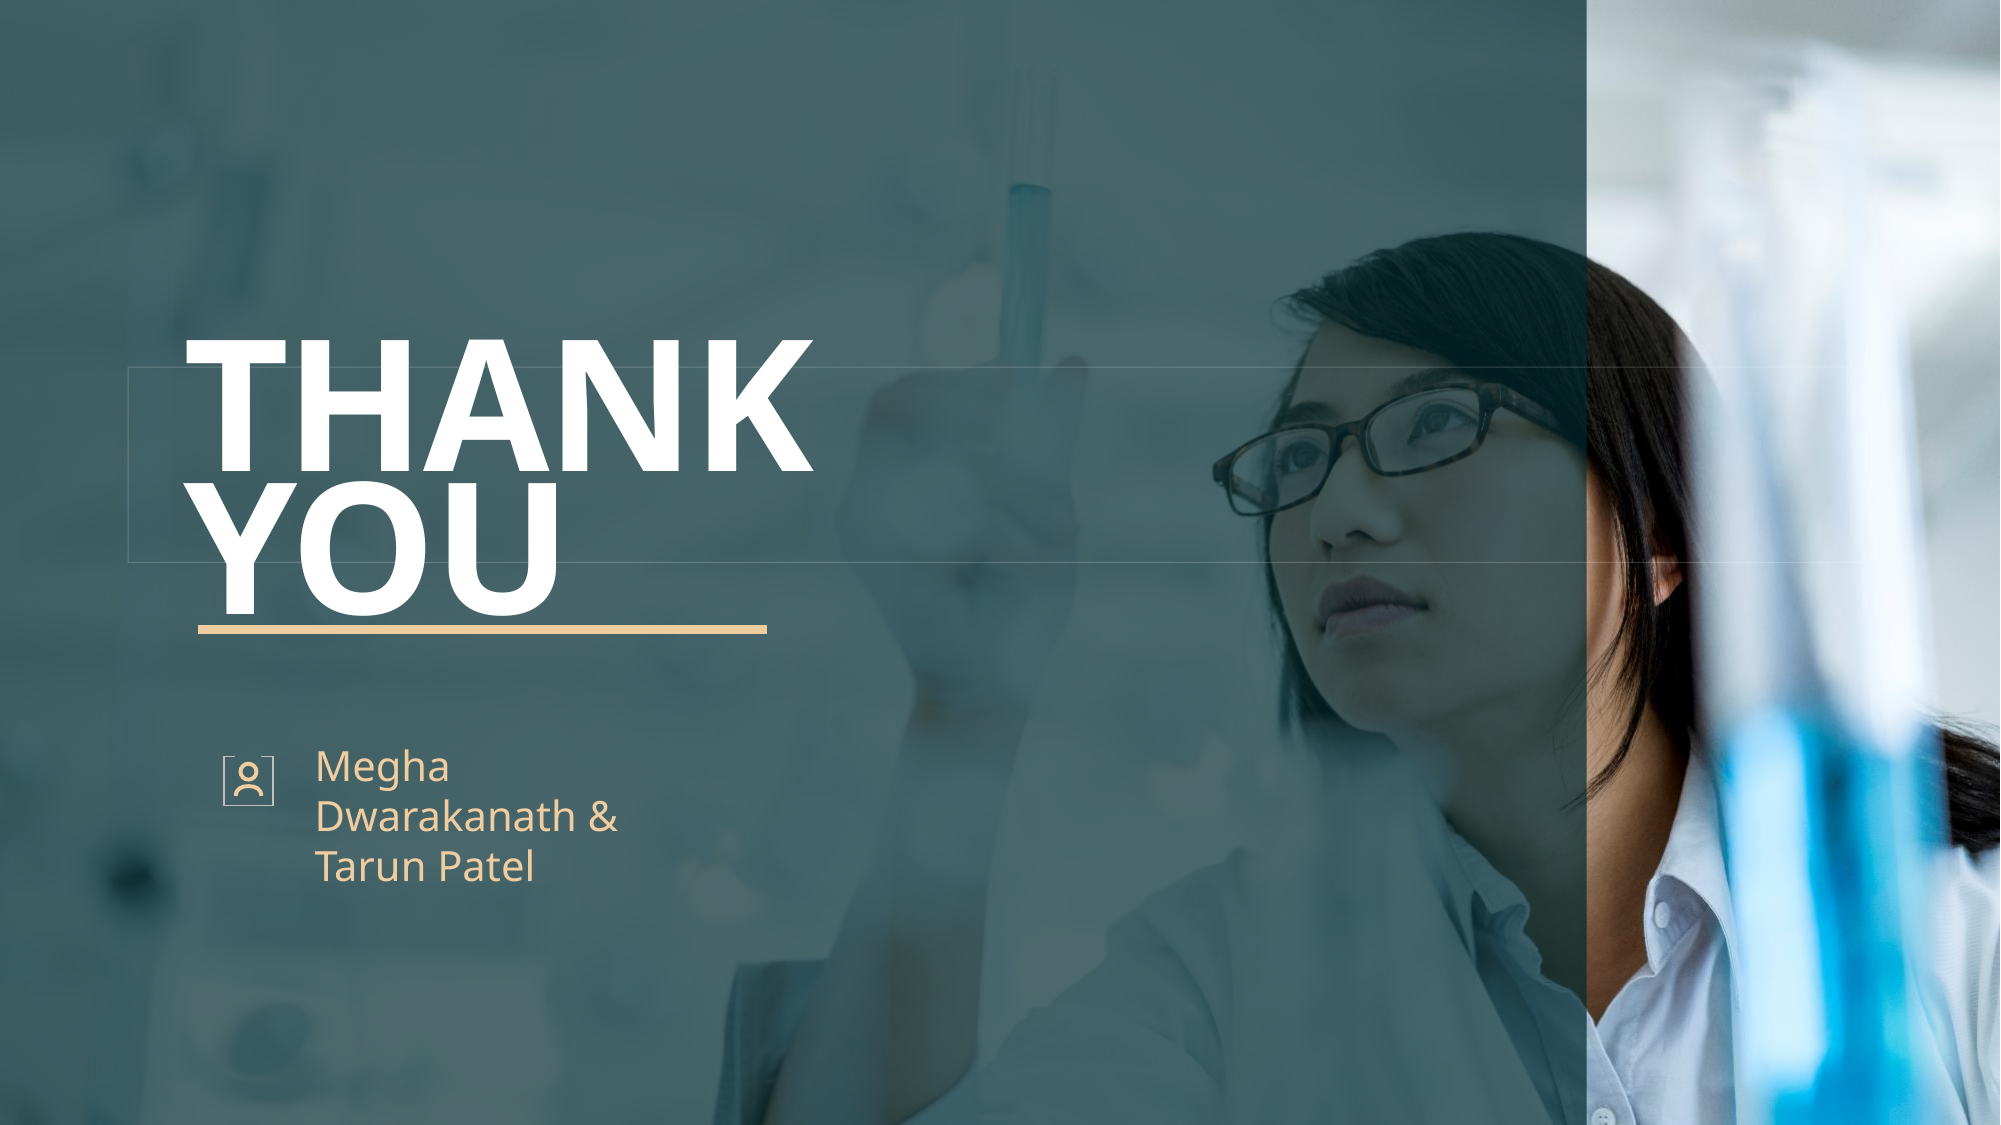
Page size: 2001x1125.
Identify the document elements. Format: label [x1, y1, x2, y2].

text_box [223, 756, 273, 806]
picture [0, 0, 2000, 1125]
